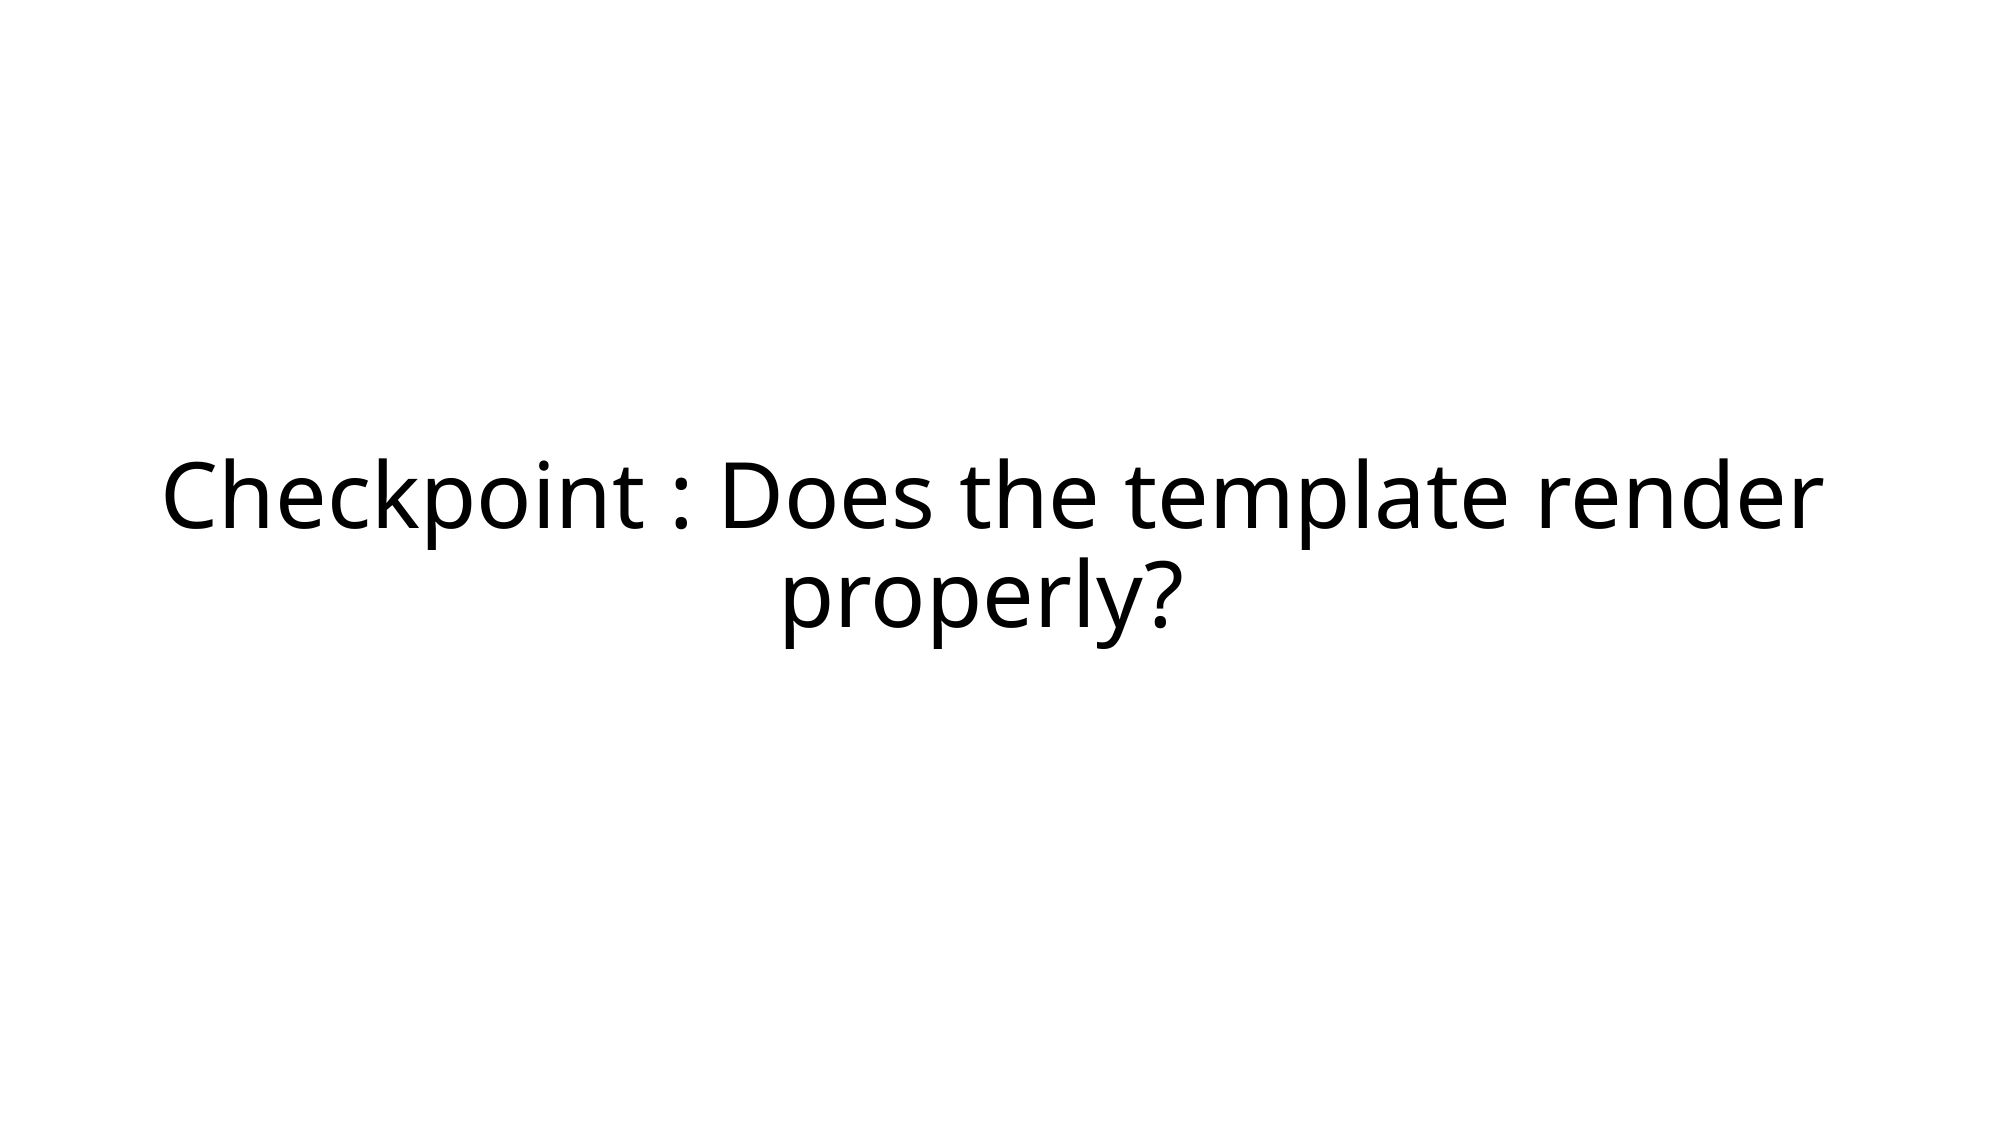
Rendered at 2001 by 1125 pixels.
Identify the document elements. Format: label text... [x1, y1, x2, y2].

title Checkpoint : Does the template render properly? [23, 440, 1965, 658]
